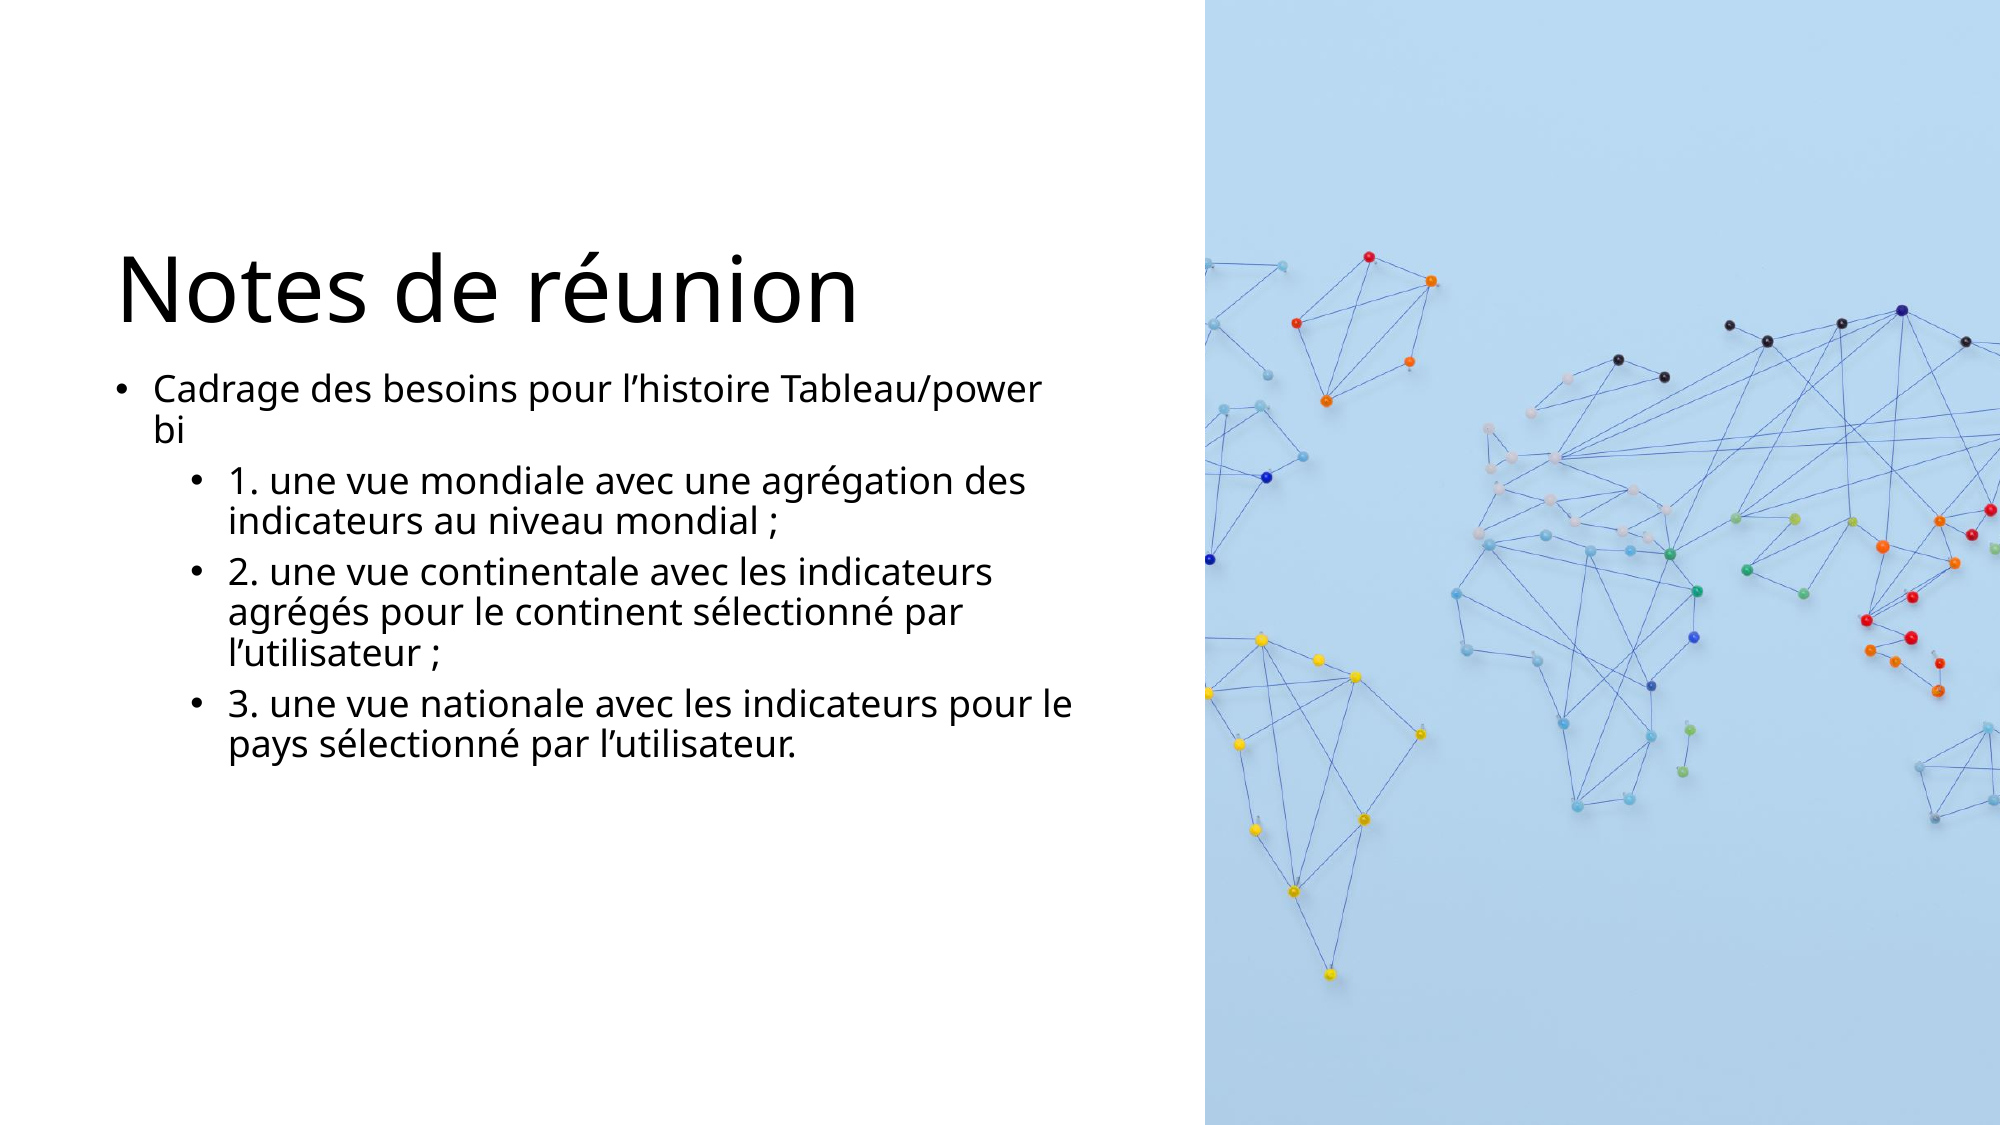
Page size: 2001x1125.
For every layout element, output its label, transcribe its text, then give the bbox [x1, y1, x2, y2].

text_box [0, 0, 1204, 1125]
title Notes de réunion [100, 98, 1091, 350]
picture [1204, 0, 2000, 1125]
list Cadrage des besoins pour l’histoire Tableau/power bi 1. une vue mondiale avec une agrégation des indicateurs au niveau mondial ; 2. une vue continentale avec les indicateurs agrégés pour le continent sélectionné par l’utilisateur ; 3. une vue nationale avec les indicateurs pour le pays sélectionné par l’utilisateur. [100, 363, 1091, 1035]
